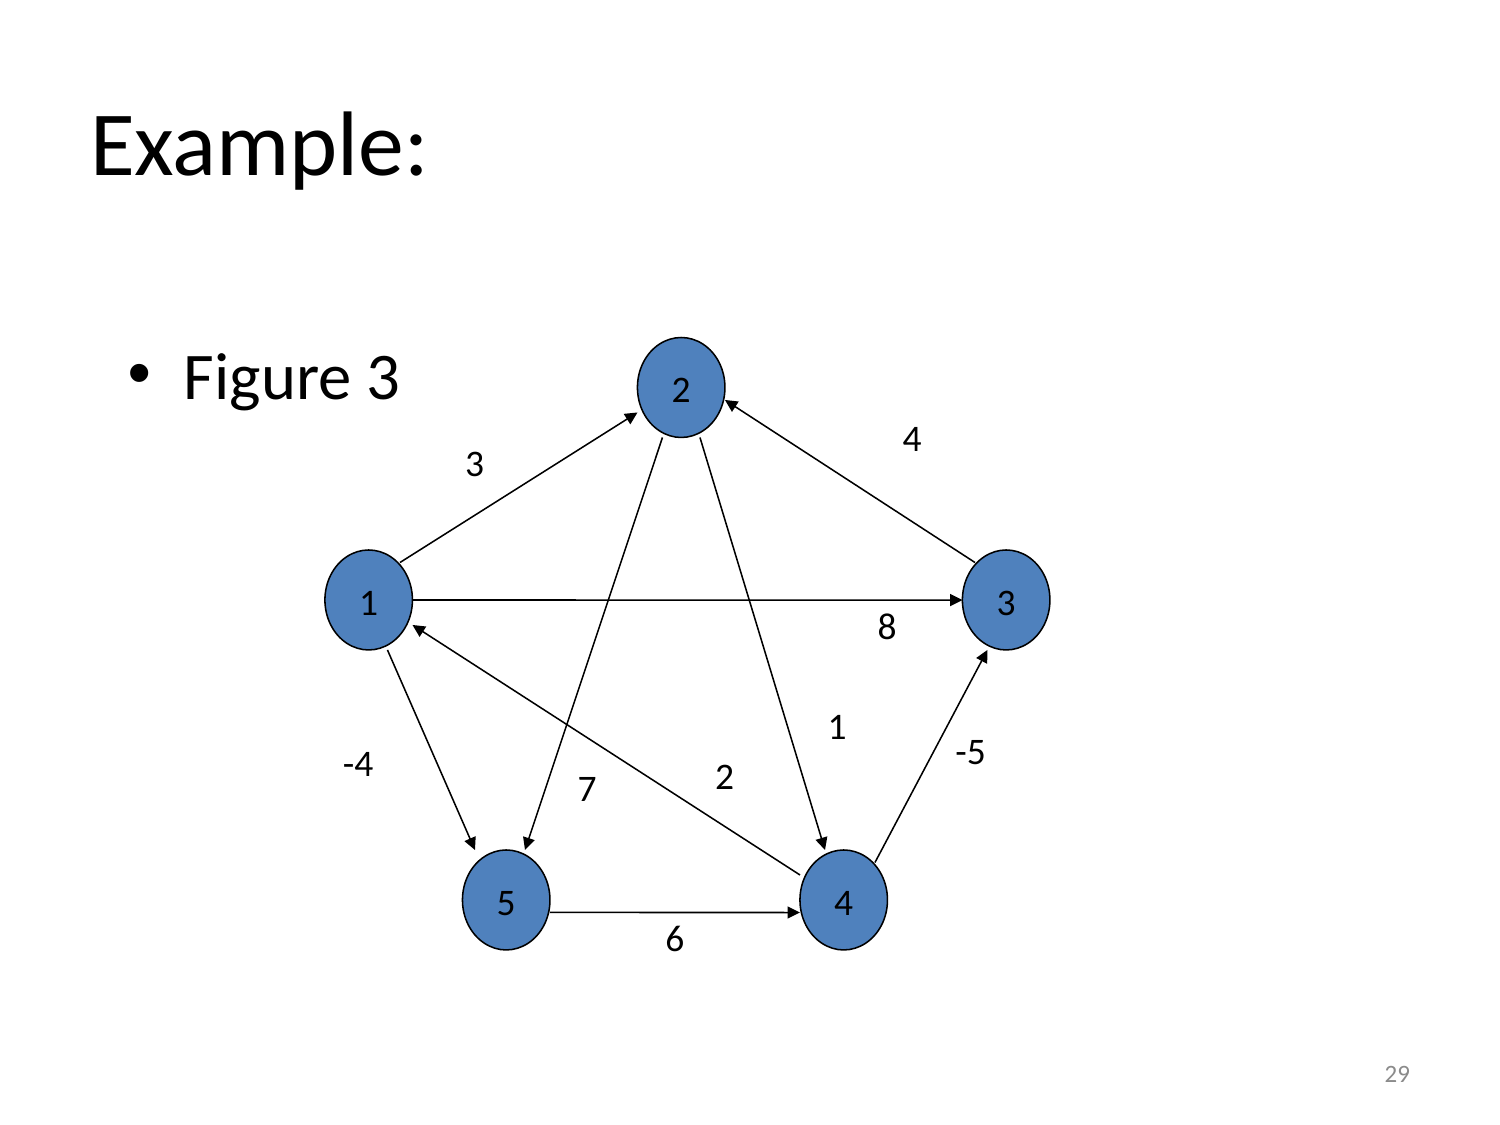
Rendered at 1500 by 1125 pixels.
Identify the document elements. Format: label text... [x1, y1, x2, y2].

text_box 6 [650, 906, 700, 967]
slide_number 29 [1074, 1042, 1425, 1103]
title Example: [75, 45, 1425, 233]
list Figure 3 [112, 324, 1400, 988]
